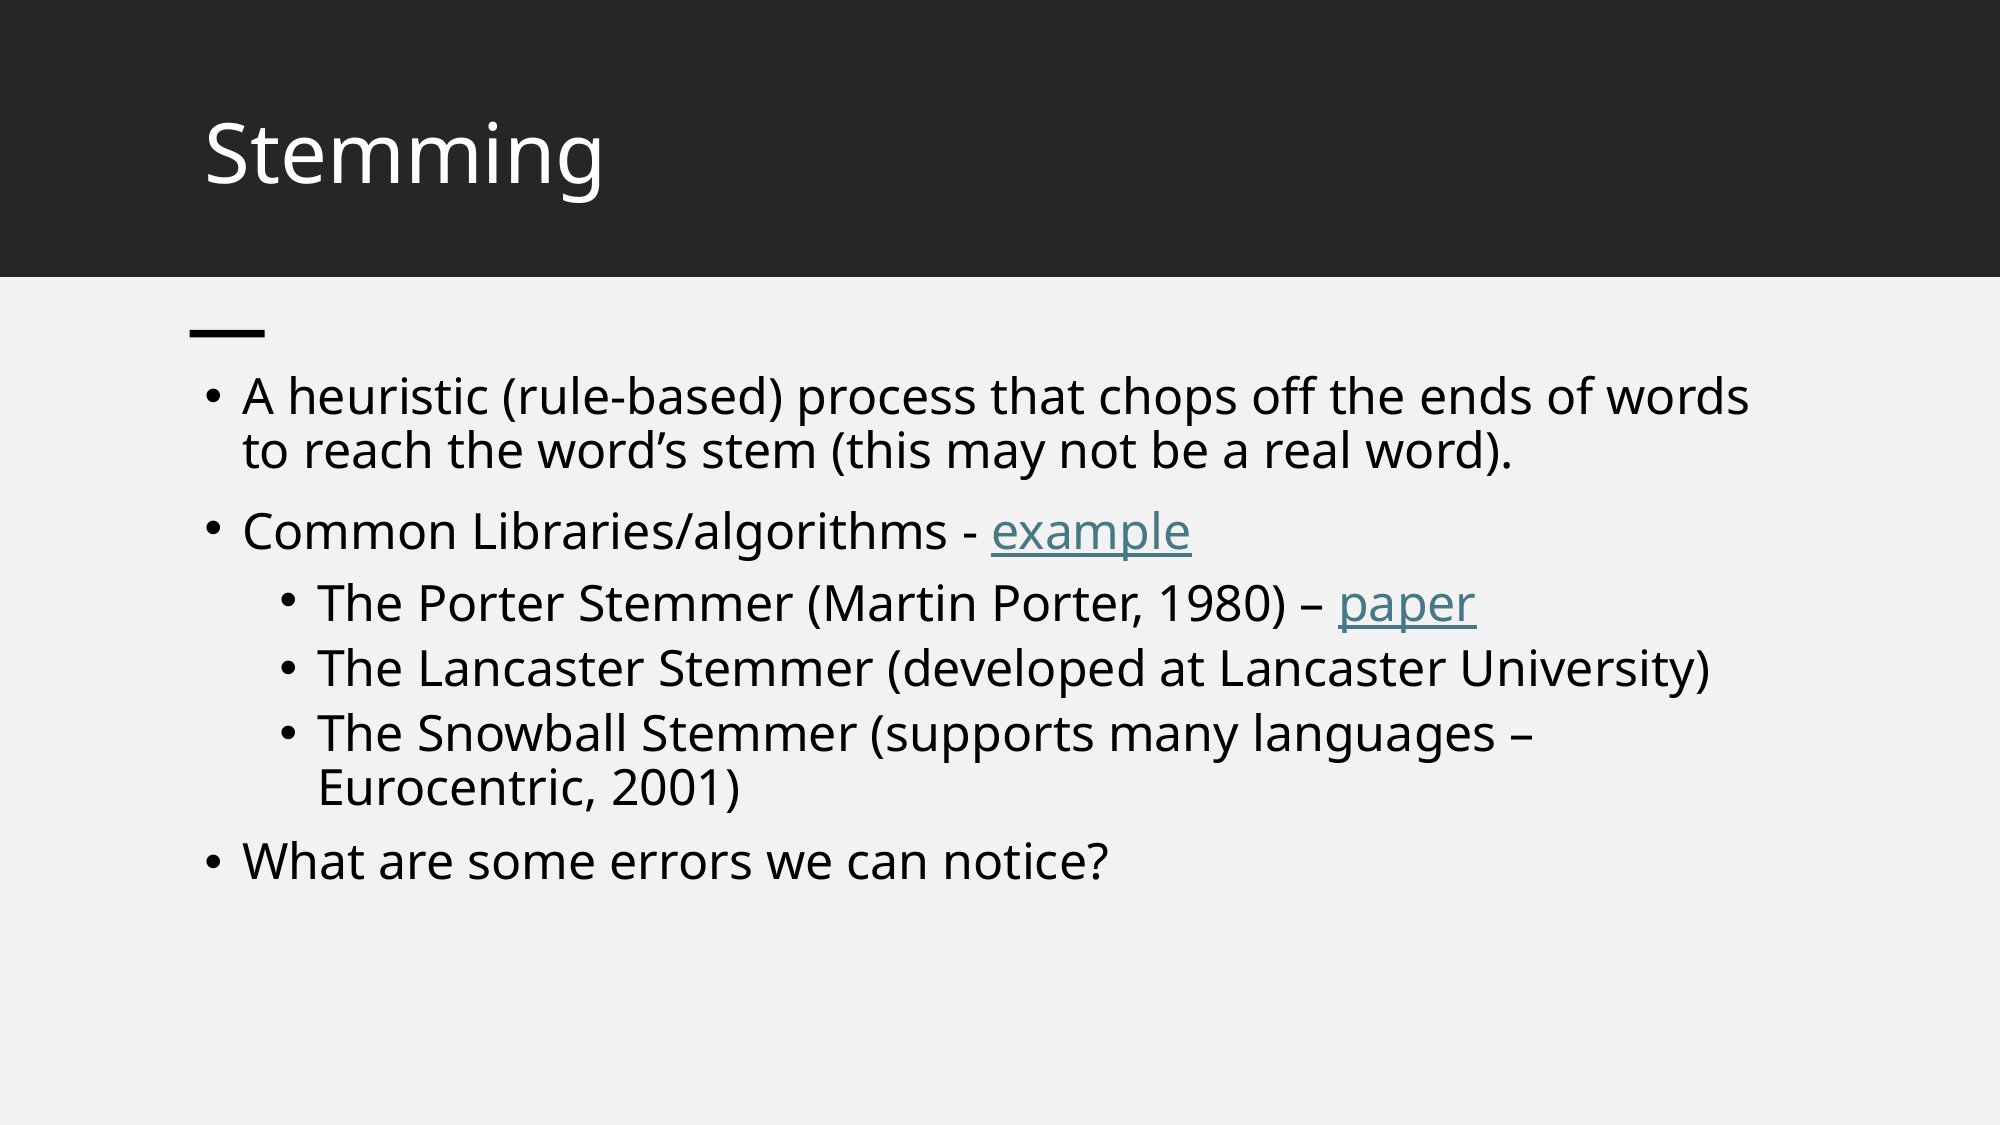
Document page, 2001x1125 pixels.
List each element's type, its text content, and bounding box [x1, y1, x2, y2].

list A heuristic (rule-based) process that chops off the ends of words to reach the word’s stem (this may not be a real word). Common Libraries/algorithms - example The Porter Stemmer (Martin Porter, 1980) – paper The Lancaster Stemmer (developed at Lancaster University) The Snowball Stemmer (supports many languages – Eurocentric, 2001) What are some errors we can notice? [189, 363, 1811, 1014]
text_box [0, 0, 2000, 275]
text_box [0, 275, 2000, 1125]
title Stemming [189, 104, 1812, 253]
text_box [188, 328, 266, 339]
